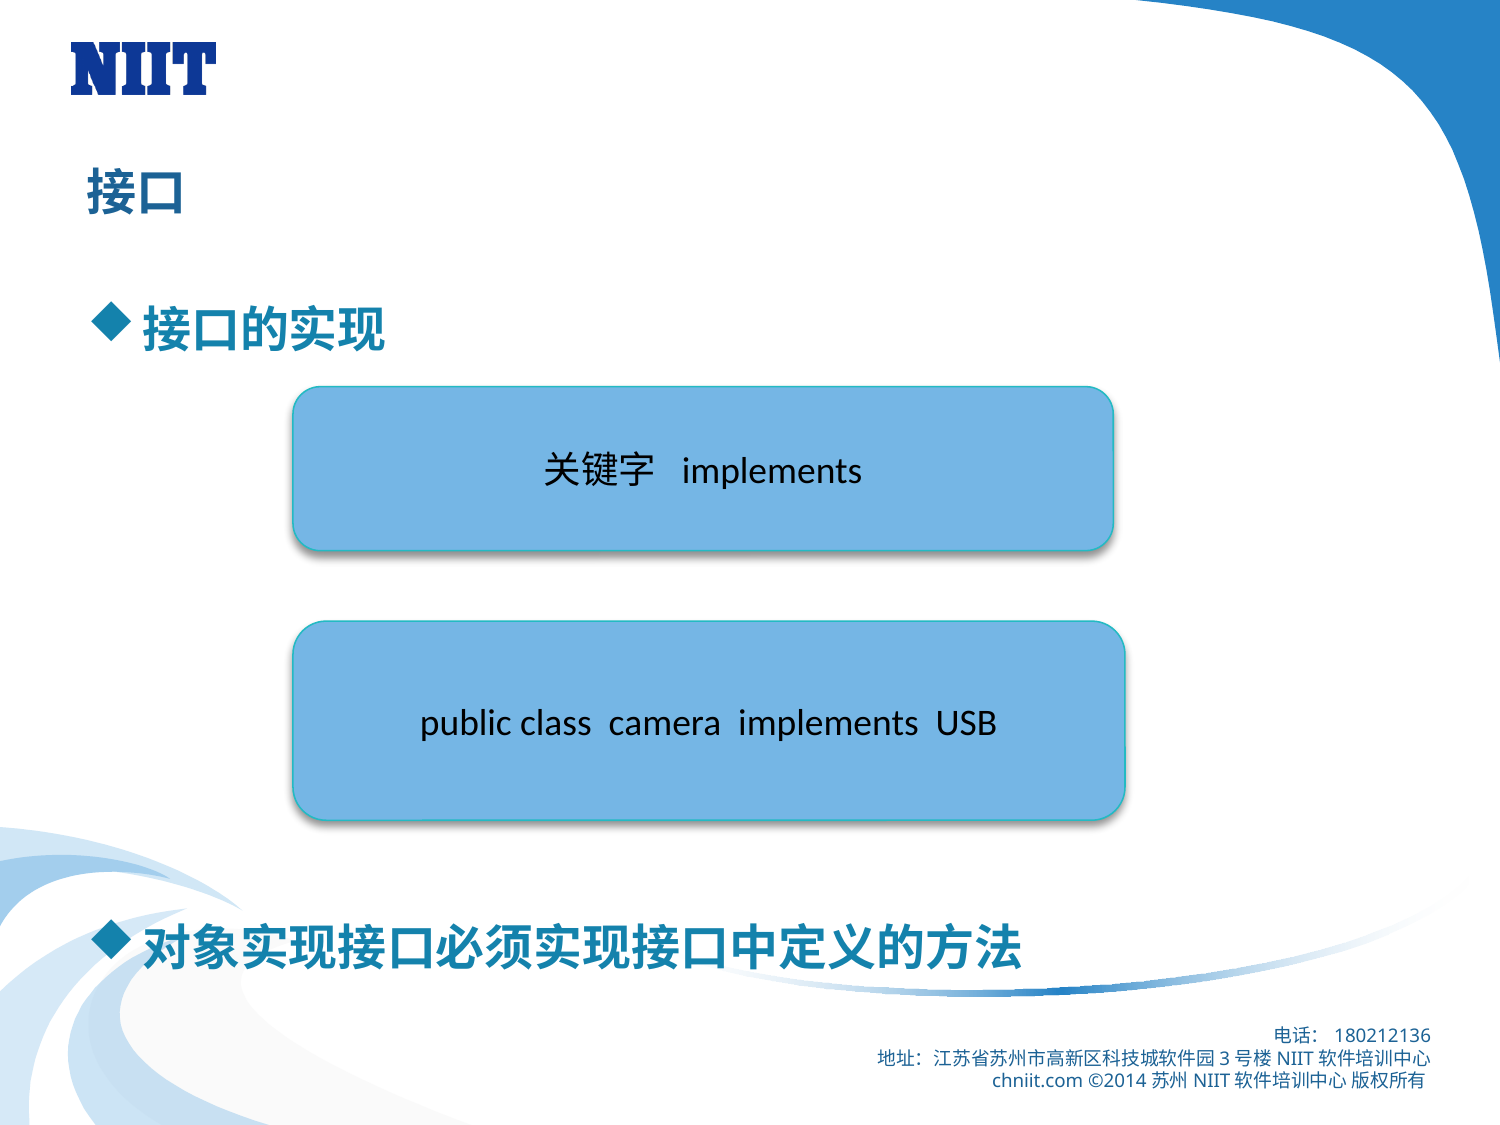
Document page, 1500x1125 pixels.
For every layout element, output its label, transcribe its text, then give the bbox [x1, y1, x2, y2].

title 接口 [71, 131, 1422, 250]
text_box 关键字 implements [292, 385, 1115, 552]
list 接口的实现 对象实现接口必须实现接口中定义的方法 [72, 291, 1425, 983]
picture [71, 42, 216, 95]
text_box public class camera implements USB [292, 620, 1126, 822]
